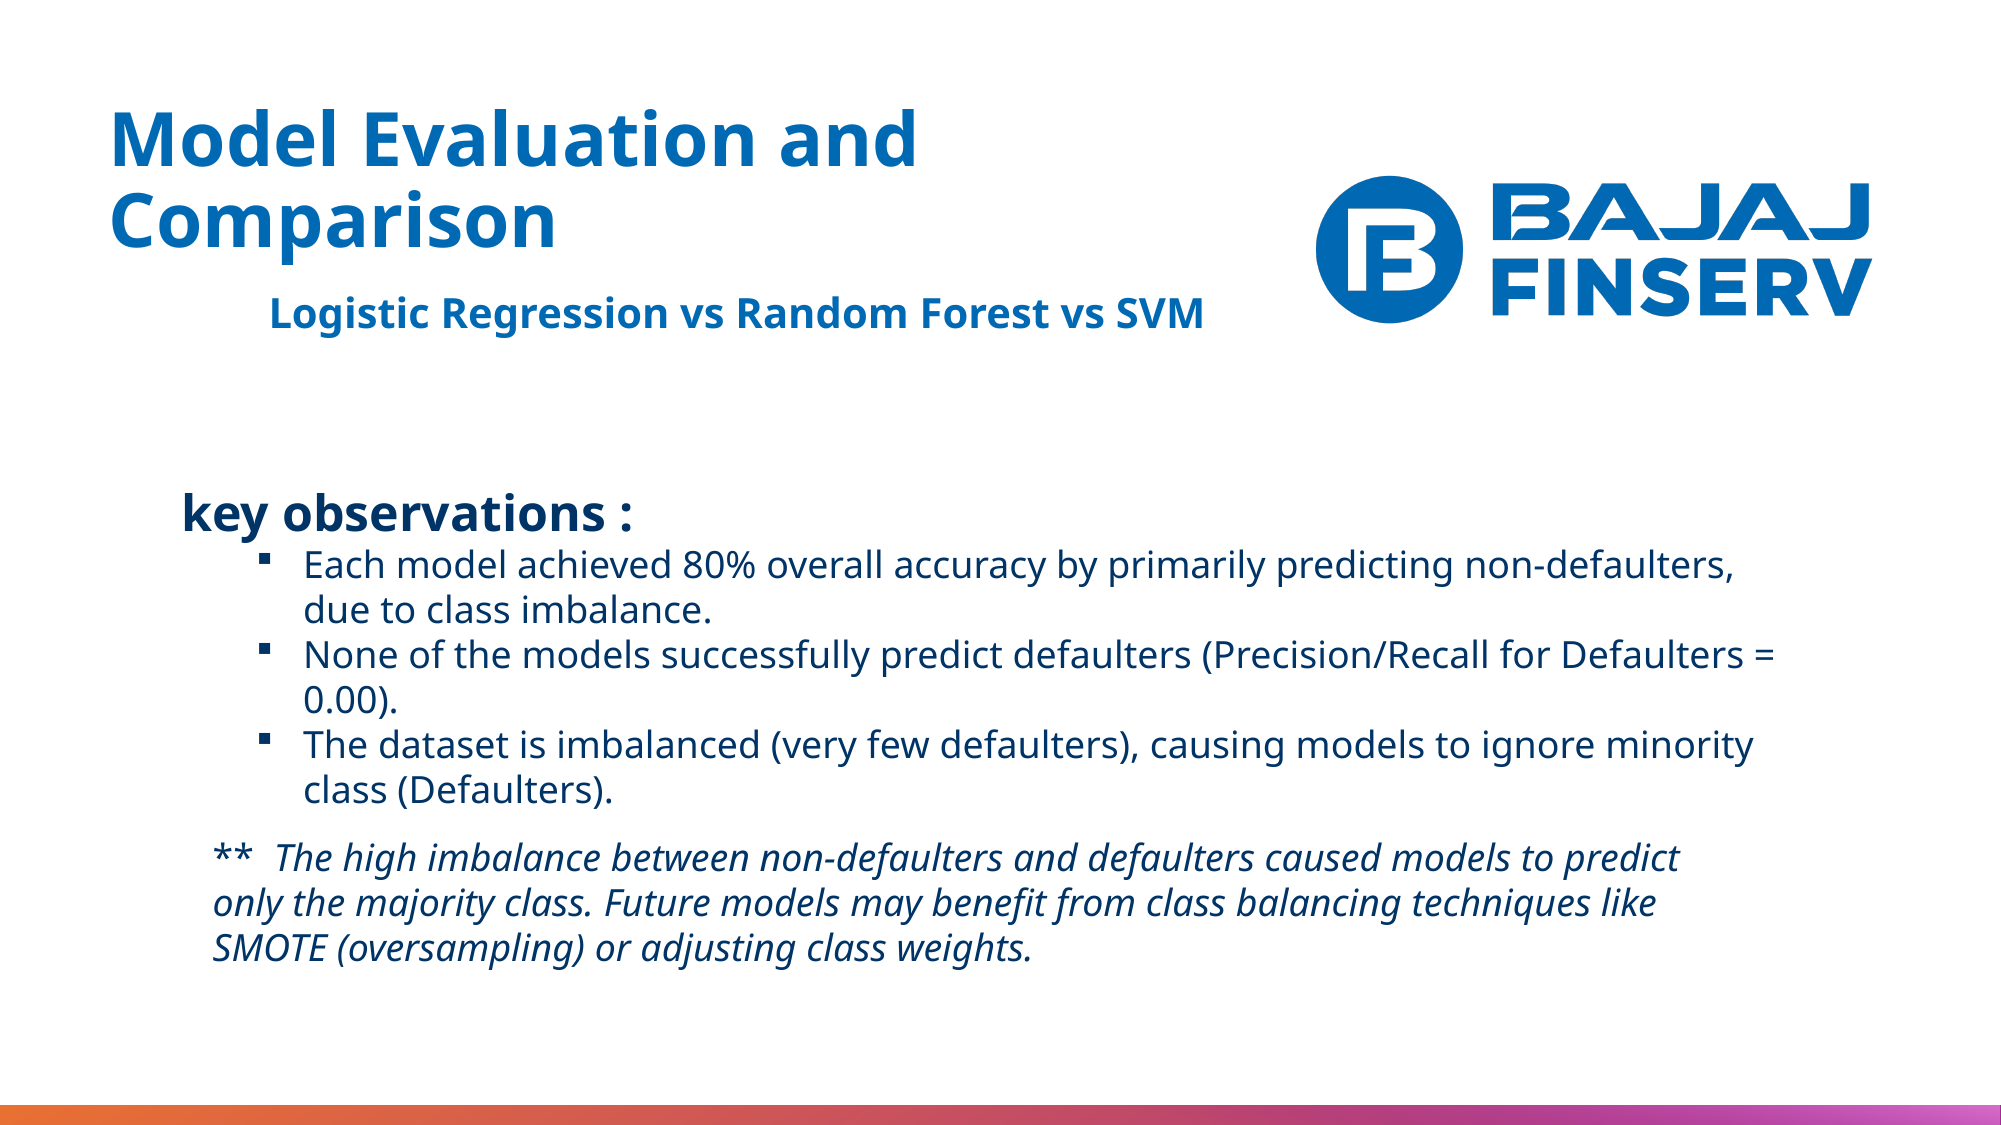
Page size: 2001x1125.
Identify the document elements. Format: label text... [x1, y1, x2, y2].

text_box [0, 1104, 2000, 1125]
text_box ** The high imbalance between non-defaulters and defaulters caused models to predict only the majority class. Future models may benefit from class balancing techniques like SMOTE (oversampling) or adjusting class weights. [197, 826, 1763, 977]
title Model Evaluation and Comparison Logistic Regression vs Random Forest vs SVM [93, 87, 1301, 353]
picture [1272, 149, 1907, 374]
text_box key observations : Each model achieved 80% overall accuracy by primarily predicting non-defaulters, due to class imbalance. None of the models successfully predict defaulters (Precision/Recall for Defaulters = 0.00). The dataset is imbalanced (very few defaulters), causing models to ignore minority class (Defaulters). [166, 473, 1794, 819]
